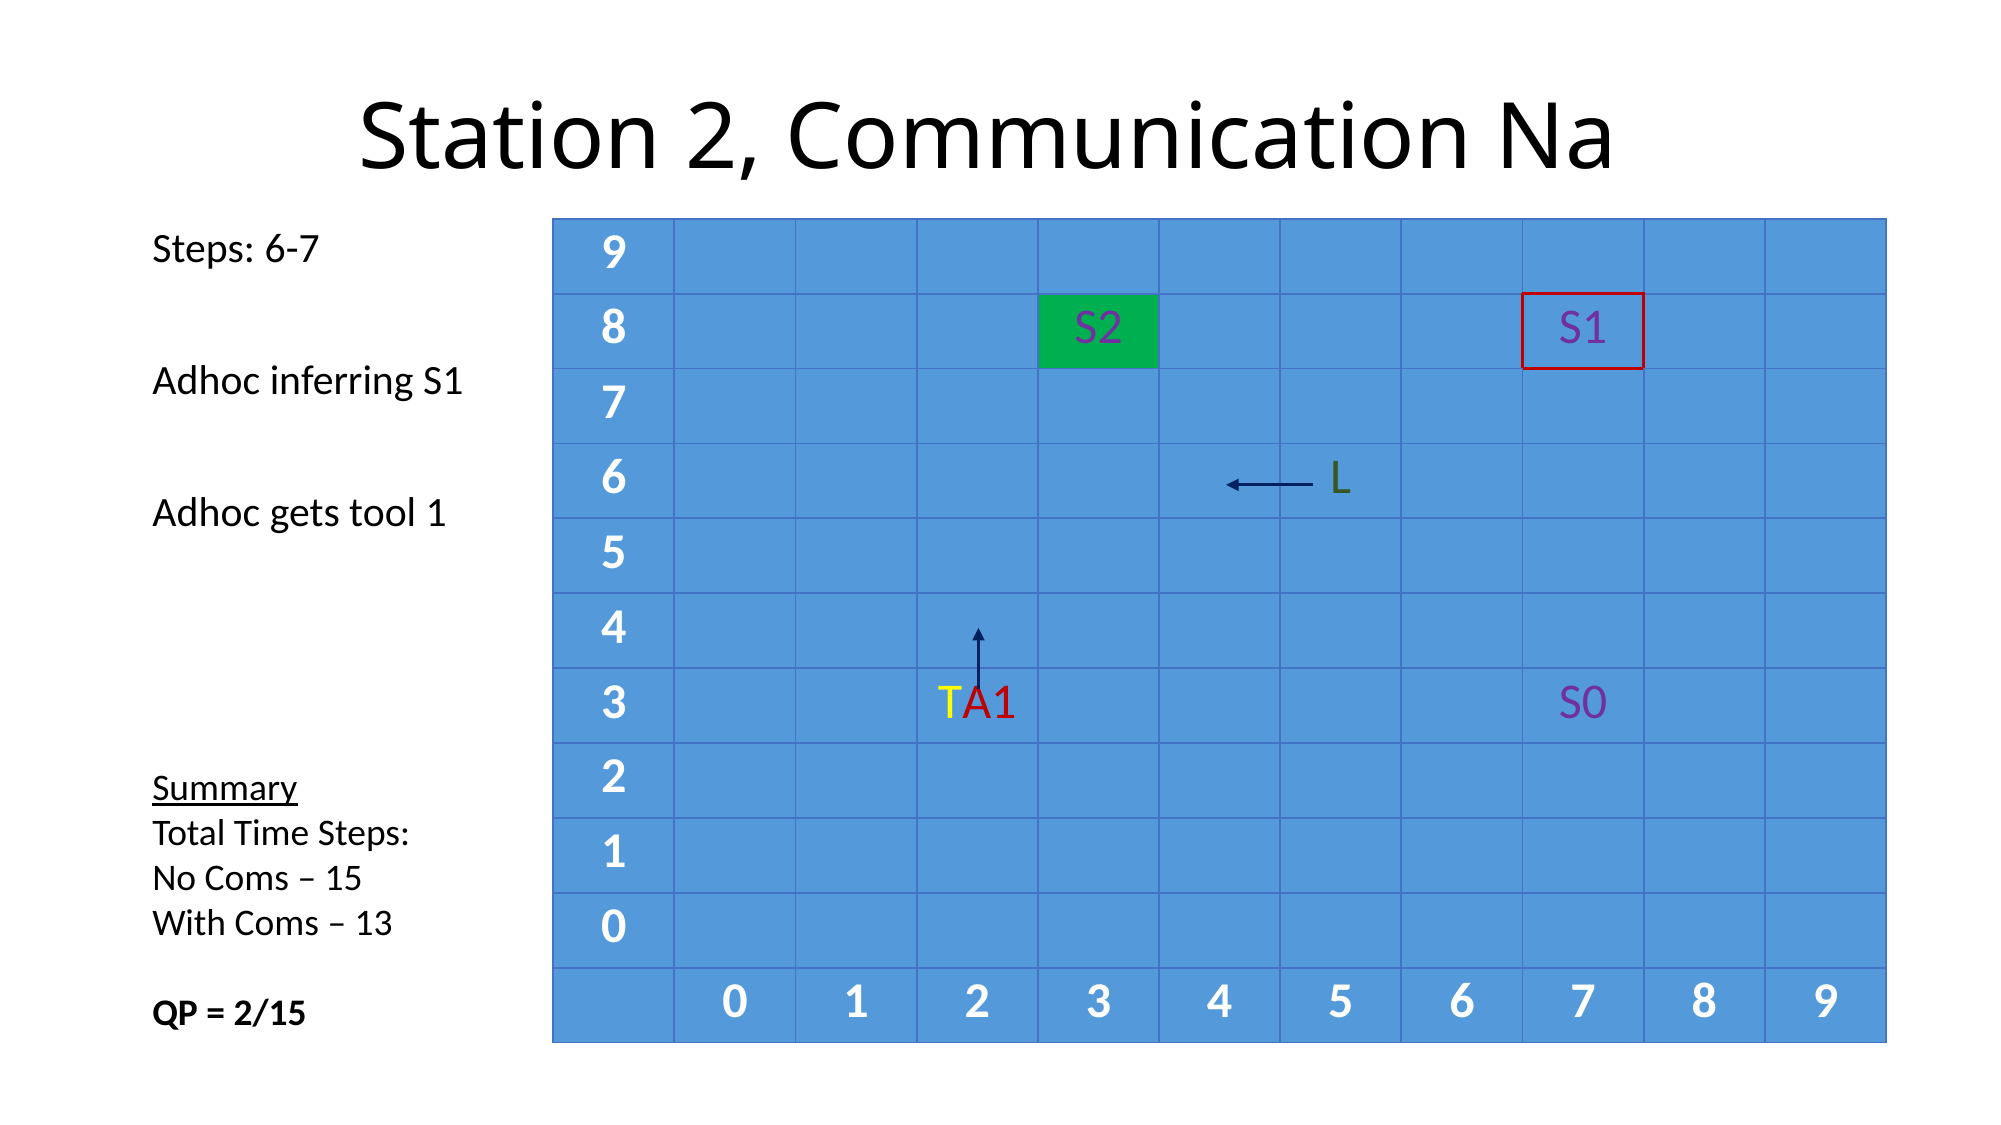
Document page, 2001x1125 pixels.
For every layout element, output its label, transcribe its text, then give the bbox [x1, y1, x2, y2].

table_cell [1523, 370, 1643, 443]
table_cell 1 [554, 819, 673, 892]
table_cell [796, 519, 916, 592]
table_cell [1645, 369, 1764, 443]
table_cell [675, 744, 795, 817]
table_cell 7 [554, 369, 673, 443]
table_header [1402, 220, 1522, 293]
table_cell [1039, 519, 1158, 592]
table_header [918, 220, 1037, 293]
table_cell [1645, 295, 1764, 368]
table_cell 3 [1039, 969, 1158, 1042]
table_cell 7 [1523, 969, 1643, 1042]
table_cell [1402, 519, 1522, 592]
table_cell [1766, 819, 1885, 892]
table_cell [796, 819, 916, 892]
table_cell 1 [796, 969, 916, 1042]
table_cell [1160, 594, 1279, 667]
table_cell [796, 894, 916, 967]
table_cell [1766, 894, 1885, 967]
table_cell [1645, 669, 1764, 742]
table_cell [1160, 295, 1279, 368]
table_cell 2 [554, 744, 673, 817]
table_cell [796, 444, 916, 517]
table_cell 4 [554, 594, 673, 667]
table_header 9 [554, 220, 673, 293]
table_cell [796, 369, 916, 443]
table_cell 0 [554, 894, 673, 967]
table_cell [1281, 744, 1400, 817]
table_cell [1039, 894, 1158, 967]
table_cell [1402, 594, 1522, 667]
table_cell [1402, 295, 1521, 368]
table_header [1766, 220, 1885, 293]
table_header [1039, 220, 1158, 293]
table_cell 5 [554, 519, 673, 592]
table_cell [675, 894, 795, 967]
table_header [1281, 220, 1400, 293]
table_cell [1039, 369, 1158, 443]
table_cell 4 [1160, 969, 1279, 1042]
table_cell [1766, 295, 1885, 368]
table_cell [675, 444, 795, 517]
table_cell [1402, 819, 1522, 892]
table_cell [1645, 594, 1764, 667]
table_cell 6 [1402, 969, 1522, 1042]
table_cell [1281, 894, 1400, 967]
table_cell S2 [1039, 295, 1158, 368]
table_cell [1645, 519, 1764, 592]
table_cell [796, 744, 916, 817]
table_cell [675, 519, 795, 592]
table_cell [1766, 519, 1885, 592]
table_cell [1766, 669, 1885, 742]
list Steps: 6-7 Adhoc inferring S1 Adhoc gets tool 1 [137, 218, 527, 755]
table_cell S0 [1523, 669, 1643, 742]
table_cell [1523, 519, 1643, 592]
table_cell [1160, 819, 1279, 892]
table_cell [675, 819, 795, 892]
table_header [1645, 220, 1764, 293]
table_cell [675, 669, 795, 742]
table_cell [1645, 894, 1764, 967]
table_cell L [1281, 444, 1400, 517]
table_cell 8 [554, 295, 673, 368]
table_cell 0 [675, 969, 795, 1042]
table_cell [1160, 519, 1279, 592]
table_cell [1523, 819, 1643, 892]
table_cell [918, 519, 1037, 592]
table_cell [918, 444, 1037, 517]
table_cell [1160, 894, 1279, 967]
table_cell [1281, 669, 1400, 742]
table_cell [1766, 744, 1885, 817]
table_cell [1039, 669, 1158, 742]
table_cell [918, 819, 1037, 892]
table_cell [1402, 894, 1522, 967]
table_cell TA1 [918, 669, 1037, 742]
table_cell [1645, 444, 1764, 517]
table_cell [1766, 369, 1885, 443]
table_cell [1281, 594, 1400, 667]
table_cell [918, 369, 1037, 443]
table_cell [1160, 444, 1279, 517]
table_cell [918, 744, 1037, 817]
table_header [1523, 220, 1643, 292]
table_cell 2 [918, 969, 1037, 1042]
table_cell [1523, 744, 1643, 817]
table_cell [1402, 444, 1522, 517]
table_header [675, 220, 795, 293]
table_cell [1523, 594, 1643, 667]
table_cell [1039, 819, 1158, 892]
table_cell [1281, 295, 1400, 368]
table_cell [796, 669, 916, 742]
table_cell [1281, 819, 1400, 892]
table_cell [675, 594, 795, 667]
table_cell [1402, 744, 1522, 817]
table_header [1160, 220, 1279, 293]
table_cell [1160, 744, 1279, 817]
table_cell [1402, 369, 1522, 443]
table_cell 5 [1281, 969, 1400, 1042]
table_cell [1523, 444, 1643, 517]
table_header [796, 220, 916, 293]
table_cell [1766, 444, 1885, 517]
table_cell [554, 969, 673, 1042]
table_cell [1766, 594, 1885, 667]
table_cell [796, 594, 916, 667]
table_cell [1645, 819, 1764, 892]
table_cell 8 [1645, 969, 1764, 1042]
table_cell [1039, 744, 1158, 817]
table_cell [675, 295, 795, 368]
table_cell S1 [1524, 295, 1642, 367]
table_cell 9 [1766, 969, 1885, 1042]
table_cell [1281, 519, 1400, 592]
table_cell [1160, 669, 1279, 742]
title Station 2, Communication Na [137, 59, 1863, 219]
table_cell [1039, 594, 1158, 667]
table_cell [796, 295, 916, 368]
table_cell [1402, 669, 1522, 742]
table_cell [1160, 369, 1279, 443]
table_cell [675, 369, 795, 443]
table_cell [918, 594, 1037, 667]
table_cell [1523, 894, 1643, 967]
text_box Summary Total Time Steps: No Coms – 15 With Coms – 13 QP = 2/15 [137, 755, 527, 1041]
table_cell [1281, 369, 1400, 443]
table_cell [918, 894, 1037, 967]
table_cell [1039, 444, 1158, 517]
table_cell [1645, 744, 1764, 817]
table_cell 3 [554, 669, 673, 742]
table_cell [918, 295, 1037, 368]
table_cell 6 [554, 444, 673, 517]
